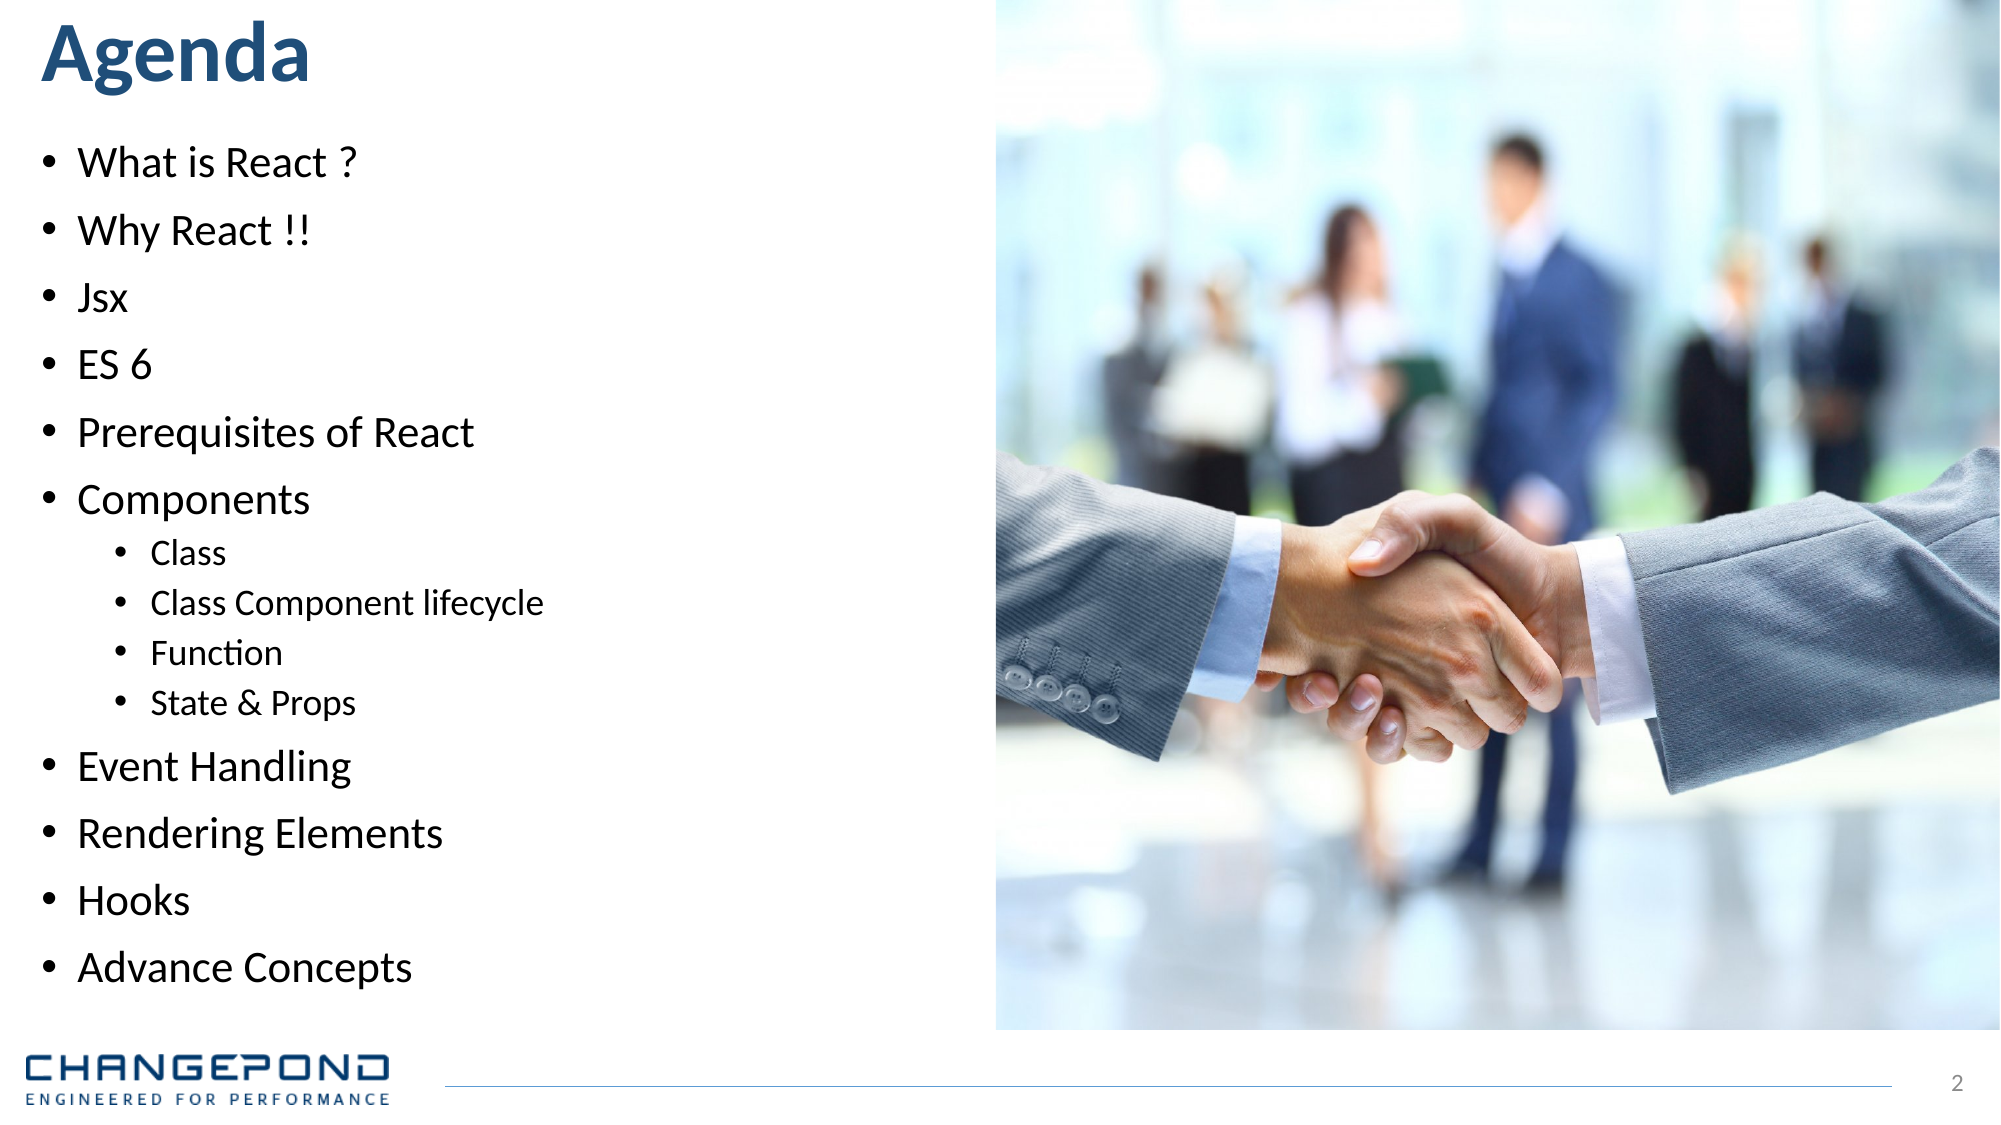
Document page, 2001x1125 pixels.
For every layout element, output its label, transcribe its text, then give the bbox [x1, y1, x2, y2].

slide_number 2 [1875, 1051, 1979, 1112]
list What is React ? Why React !! Jsx ES 6 Prerequisites of React Components Class Class Component lifecycle Function State & Props Event Handling Rendering Elements Hooks Advance Concepts [26, 131, 990, 1006]
title Agenda [26, 0, 995, 109]
picture [26, 1054, 389, 1105]
picture [995, 0, 2000, 1030]
